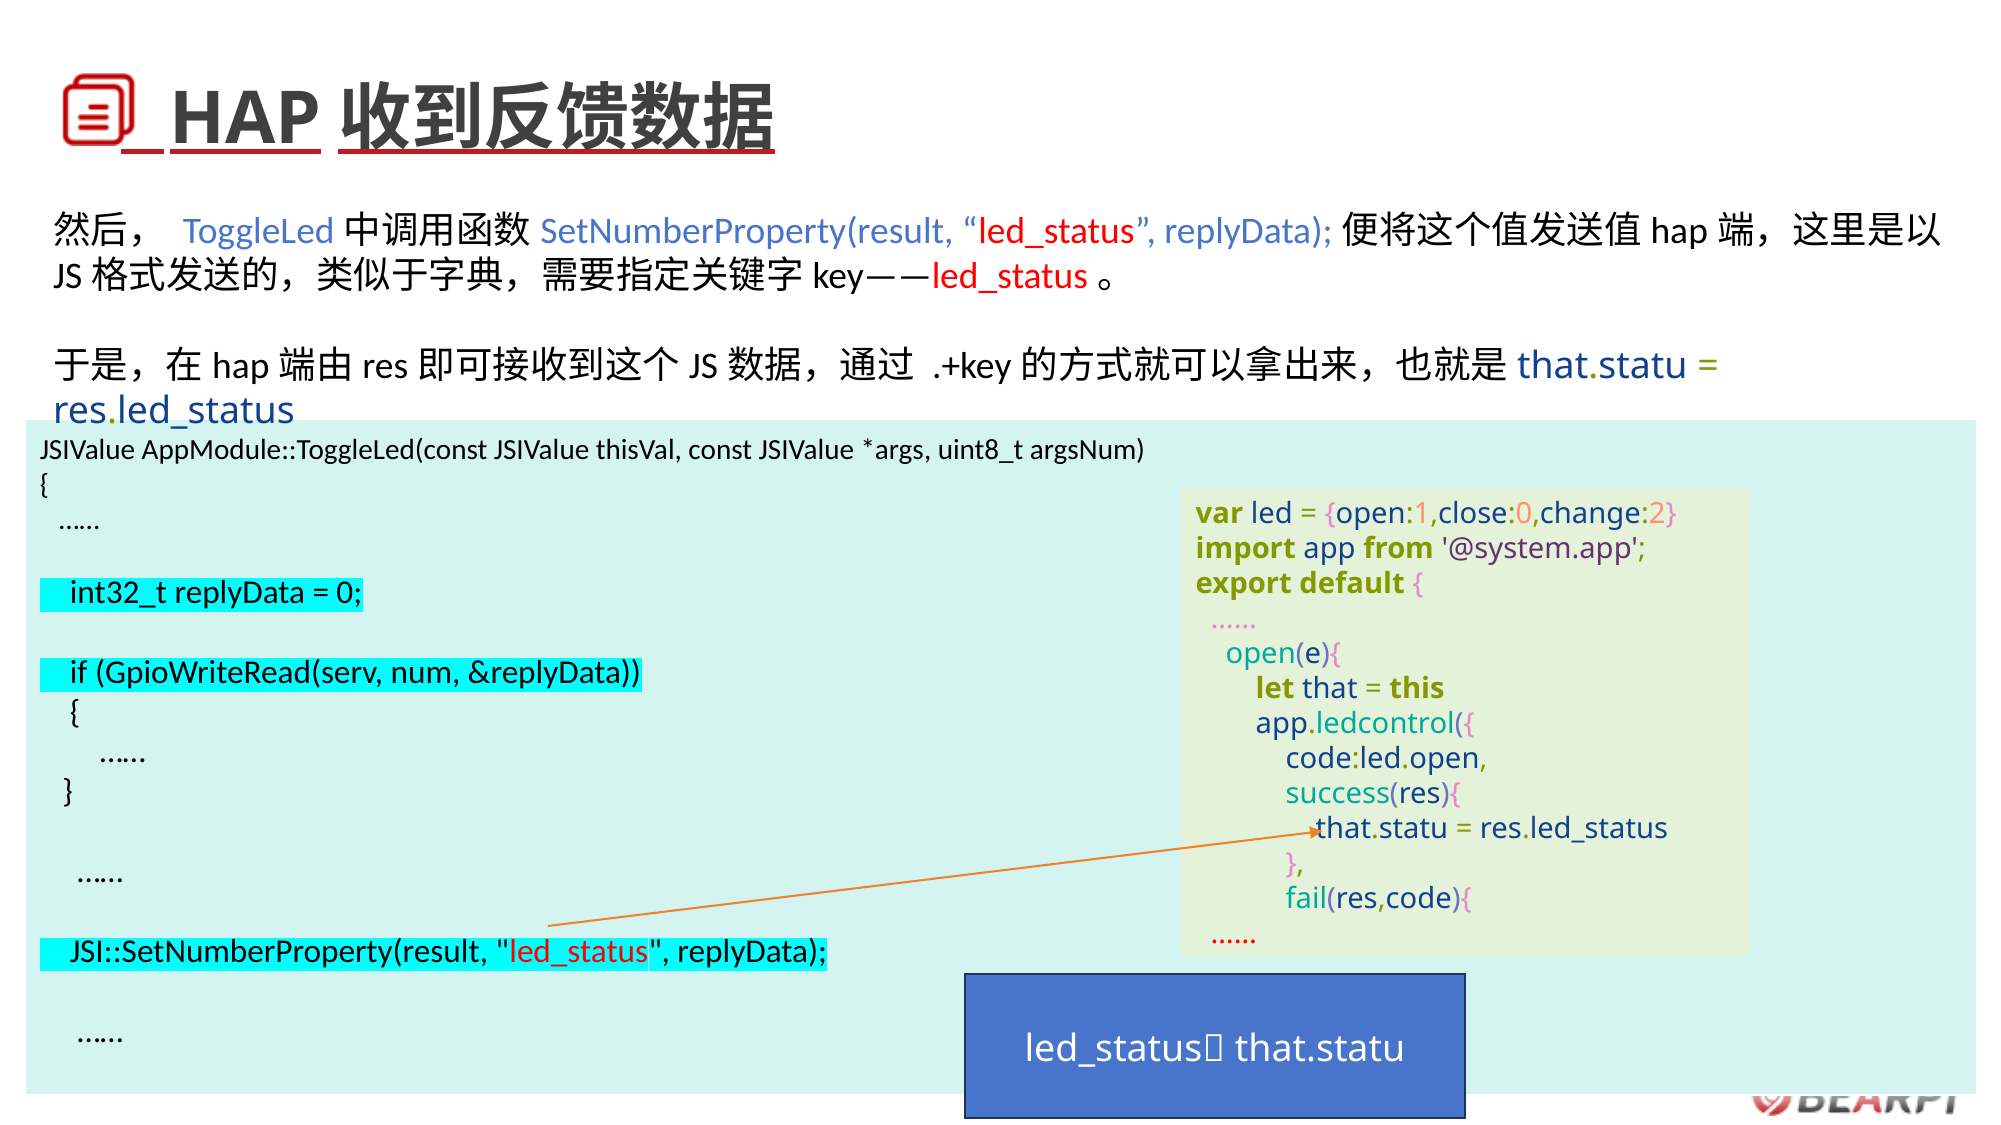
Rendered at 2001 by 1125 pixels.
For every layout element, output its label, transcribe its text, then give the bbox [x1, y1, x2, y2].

picture [1749, 1073, 1978, 1116]
text_box HAP收到反馈数据 [0, 70, 1120, 166]
text_box JSIValue AppModule::ToggleLed(const JSIValue thisVal, const JSIValue *args, uint8_t argsNum) { …… int32_t replyData = 0; if (GpioWriteRead(serv, num, &replyData)) { …… } …… JSI::SetNumberProperty(result, "led_status", replyData); …… [24, 418, 1978, 1096]
text_box 然后， ToggleLed中调用函数SetNumberProperty(result, “led_status”, replyData);便将这个值发送值hap端，这里是以JS格式发送的，类似于字典，需要指定关键字key——led_status。 于是，在hap端由res即可接收到这个JS数据，通过 .+key的方式就可以拿出来，也就是that.statu = res.led_status [38, 198, 1978, 439]
text_box led_status that.statu [964, 973, 1466, 1119]
picture [61, 71, 136, 147]
text_box var led = {open:1,close:0,change:2} import app from '@system.app'; export default { …… open(e){ let that = this app.ledcontrol({ code:led.open, success(res){ that.statu = res.led_status }, fail(res,code){ …… [1180, 487, 1750, 957]
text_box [547, 830, 1323, 927]
